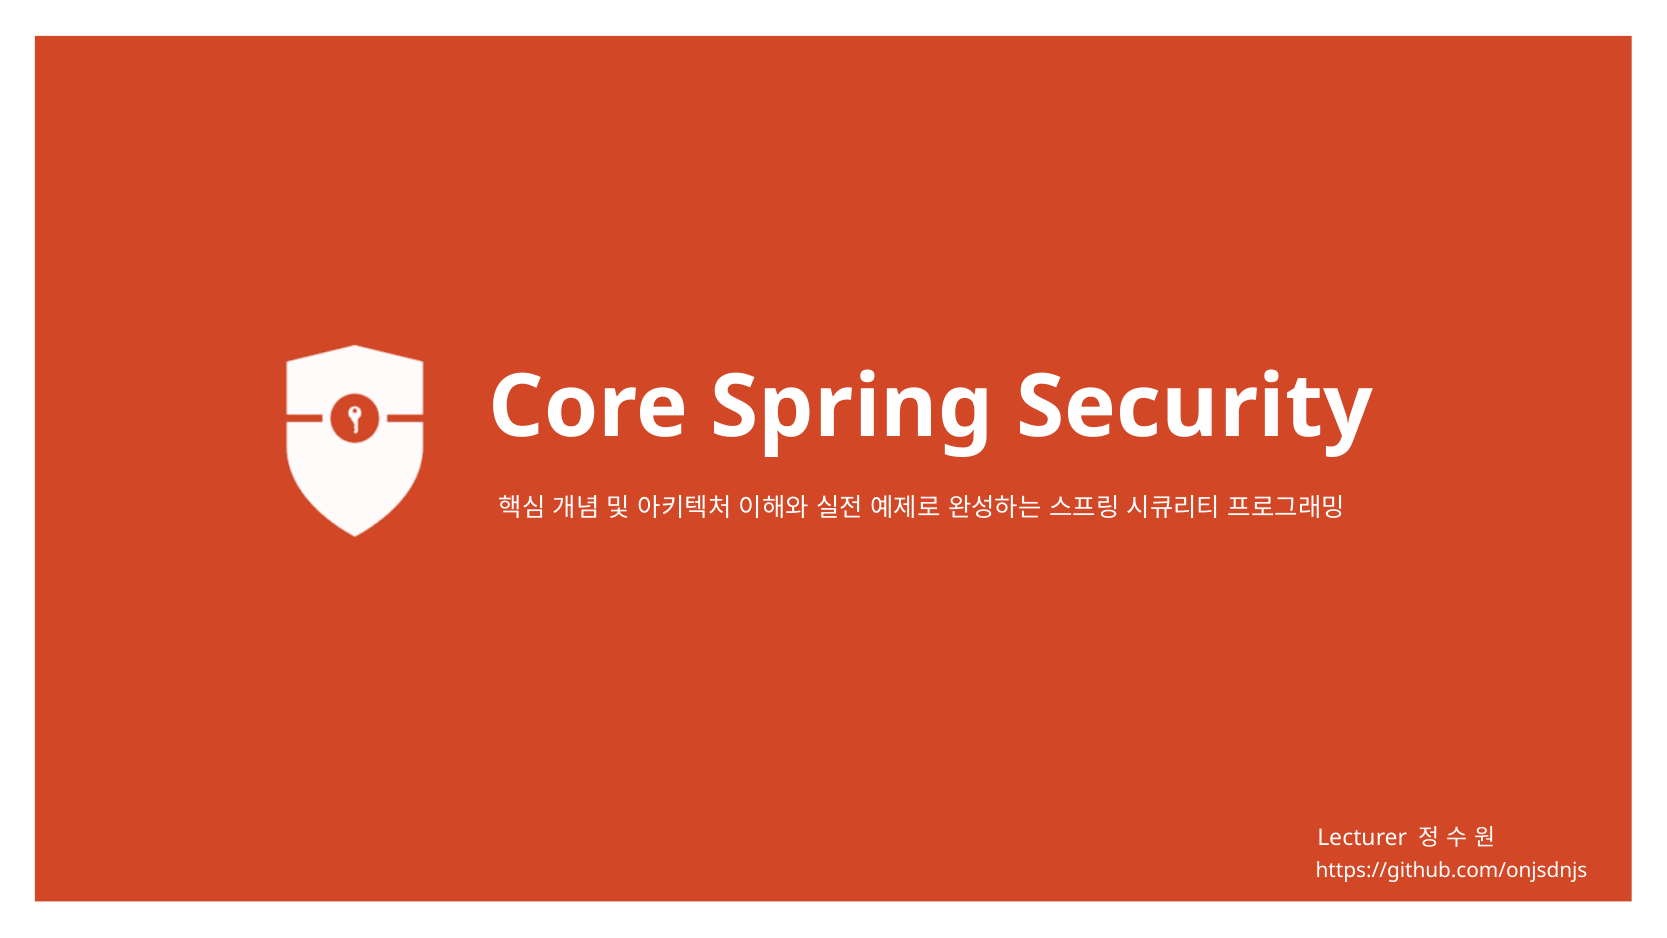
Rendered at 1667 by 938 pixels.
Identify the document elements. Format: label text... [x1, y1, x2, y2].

text_box Lecturer 정 수 원 [1298, 802, 1535, 837]
picture [225, 310, 486, 572]
text_box https://github.com/onjsdnjs [1296, 837, 1601, 888]
